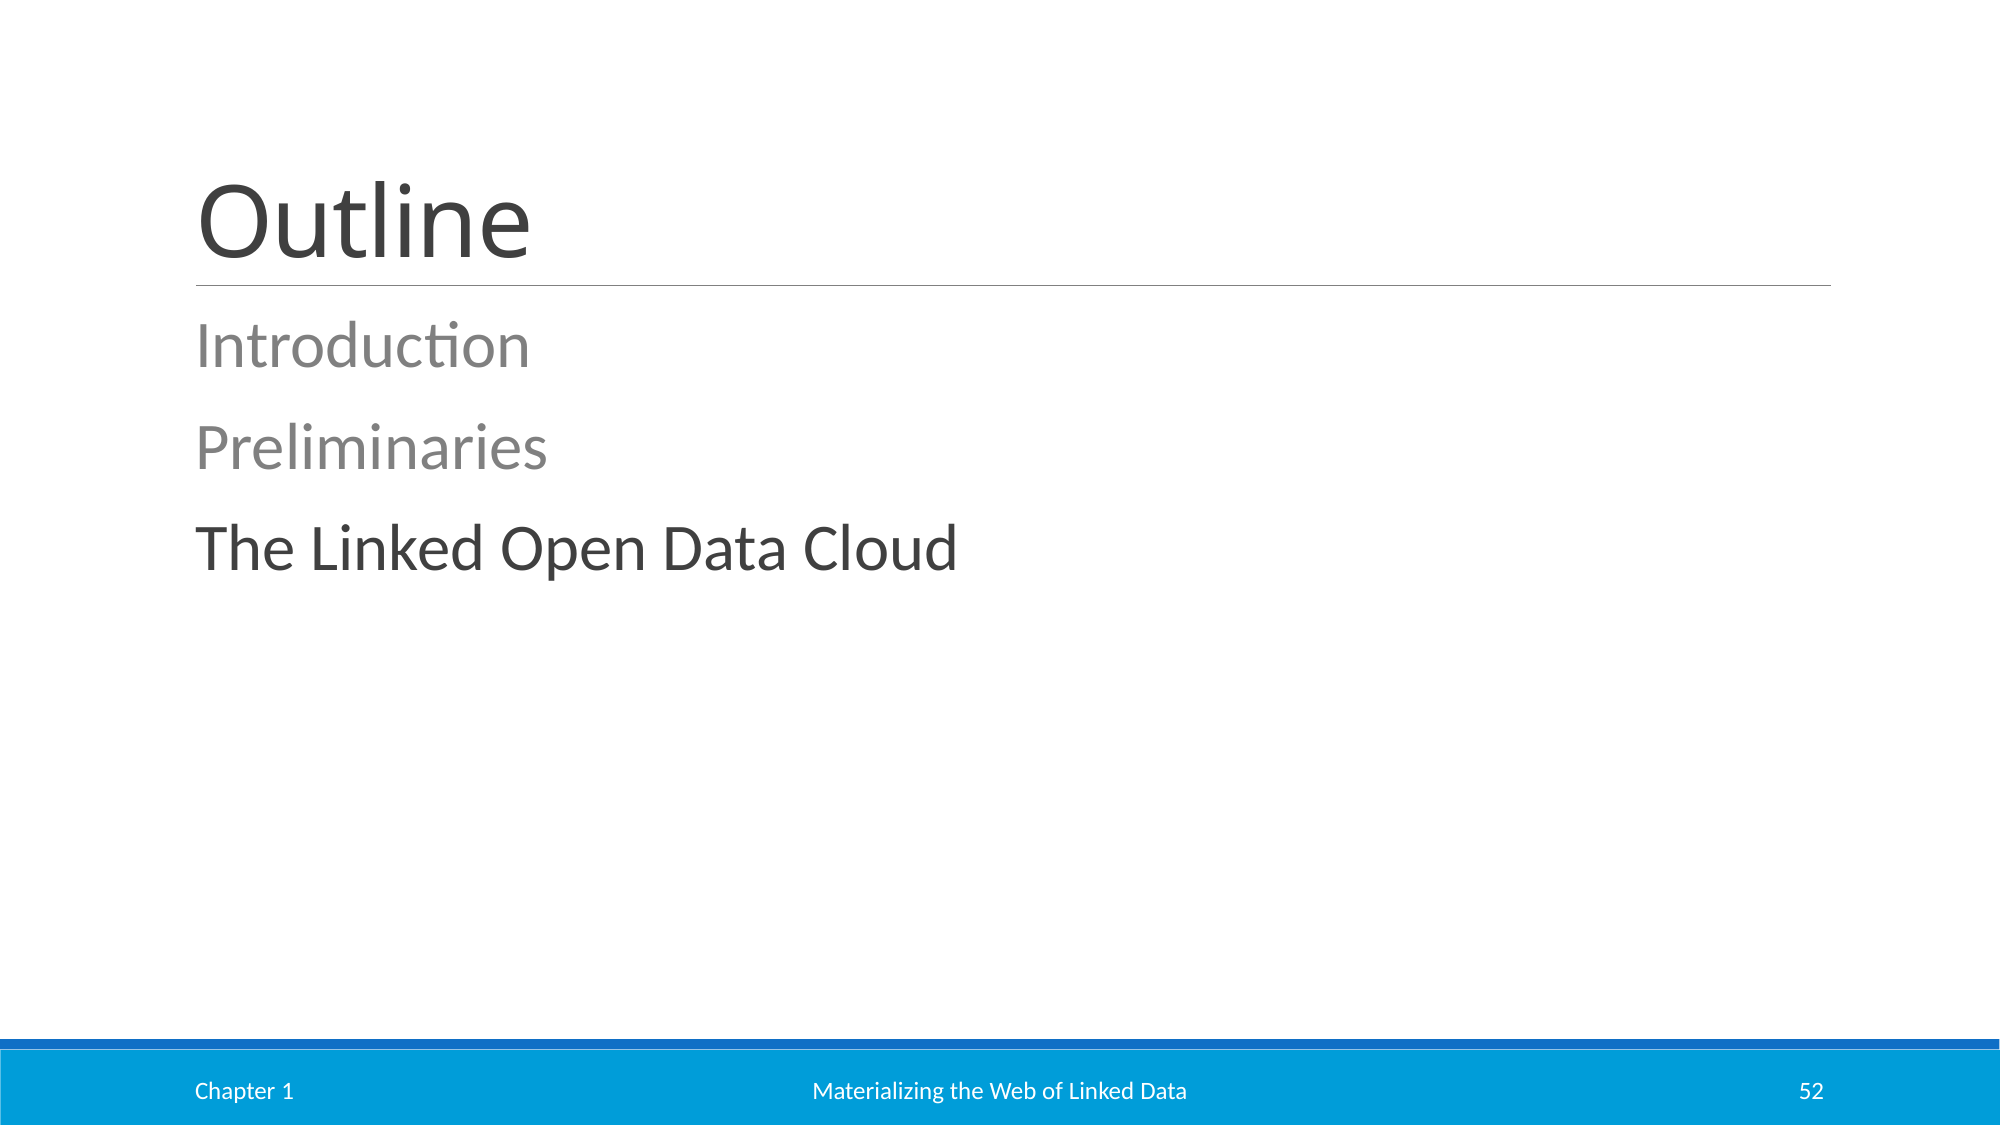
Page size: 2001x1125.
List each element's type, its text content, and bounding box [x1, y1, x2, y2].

title Outline [180, 47, 1830, 285]
slide_number Chapter 1 [180, 1059, 586, 1120]
footer Materializing the Web of Linked Data [604, 1059, 1396, 1120]
list Introduction Preliminaries The Linked Open Data Cloud [180, 302, 1830, 963]
slide_number 52 [1624, 1059, 1840, 1120]
